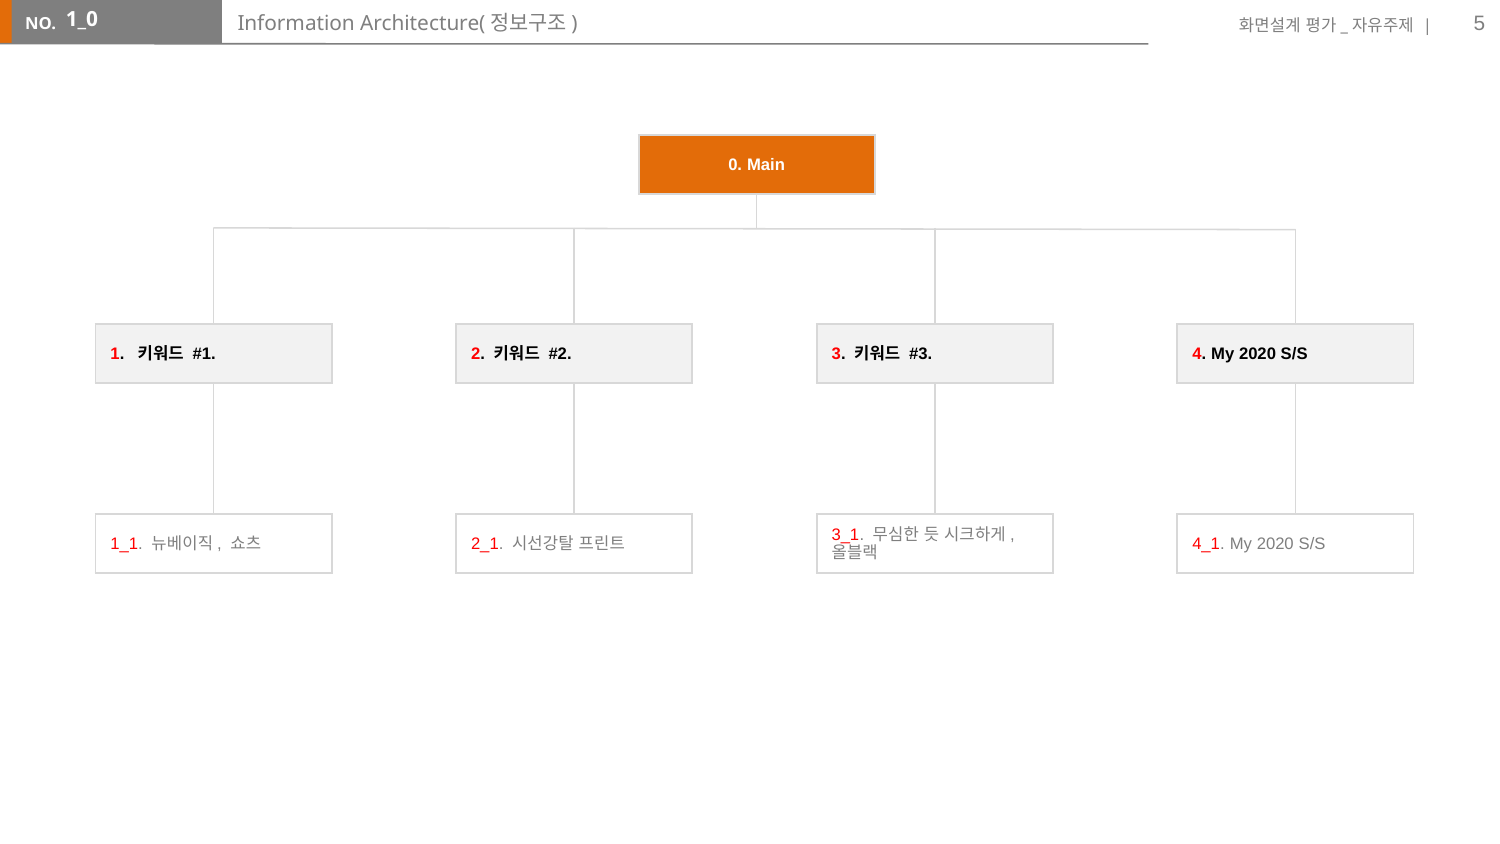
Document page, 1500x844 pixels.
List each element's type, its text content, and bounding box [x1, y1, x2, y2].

title Information Architecture(정보구조) [222, 0, 1144, 43]
table_header 1_1. 뉴베이직, 쇼츠 [96, 515, 331, 572]
table_header 0. Main [640, 136, 874, 193]
list 1_0 [13, 0, 179, 38]
table_header 3. 키워드 #3. [818, 325, 1052, 382]
table_header 1. 키워드 #1. [96, 325, 331, 382]
table_header 2. 키워드 #2. [457, 325, 691, 382]
slide_number 5 [1409, 0, 1500, 46]
table_header 2_1. 시선강탈 프린트 [457, 515, 691, 572]
table_header 4. My 2020 S/S [1178, 325, 1413, 382]
table_header 4_1. My 2020 S/S [1178, 515, 1413, 572]
table_header 3_1. 무심한 듯 시크하게, 올블랙 [818, 515, 1052, 572]
